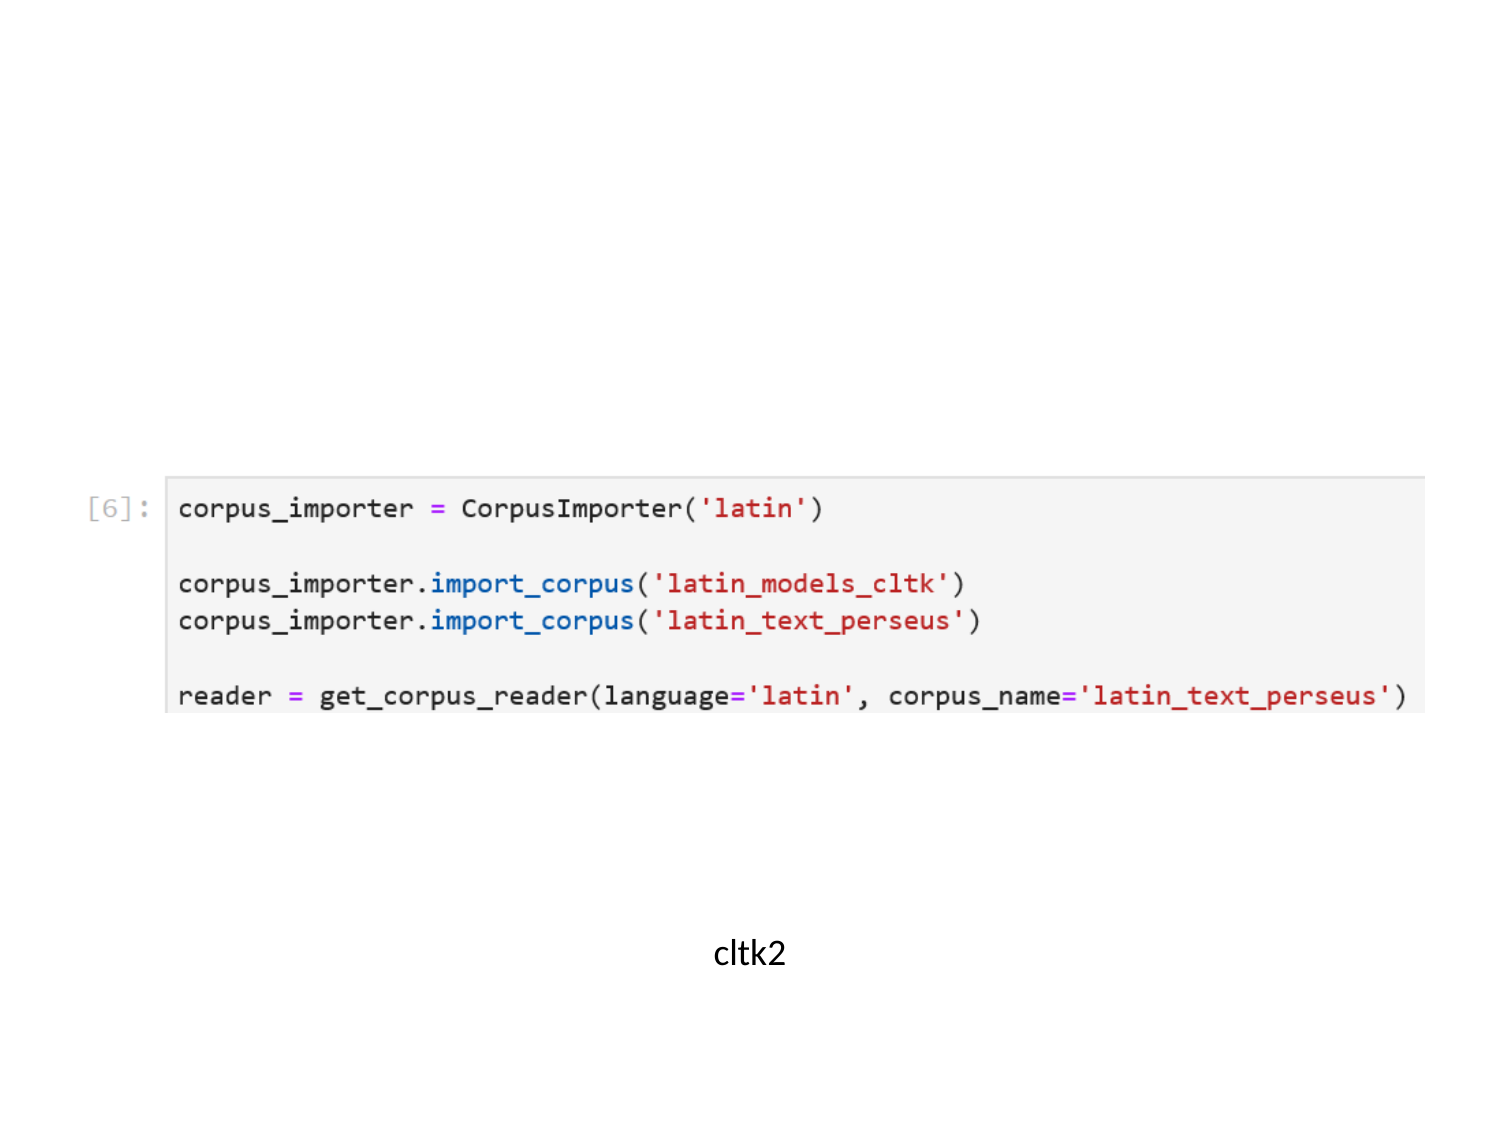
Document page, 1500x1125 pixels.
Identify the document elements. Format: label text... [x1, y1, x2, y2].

picture [74, 468, 1426, 713]
text_box cltk2 [74, 920, 1425, 1005]
